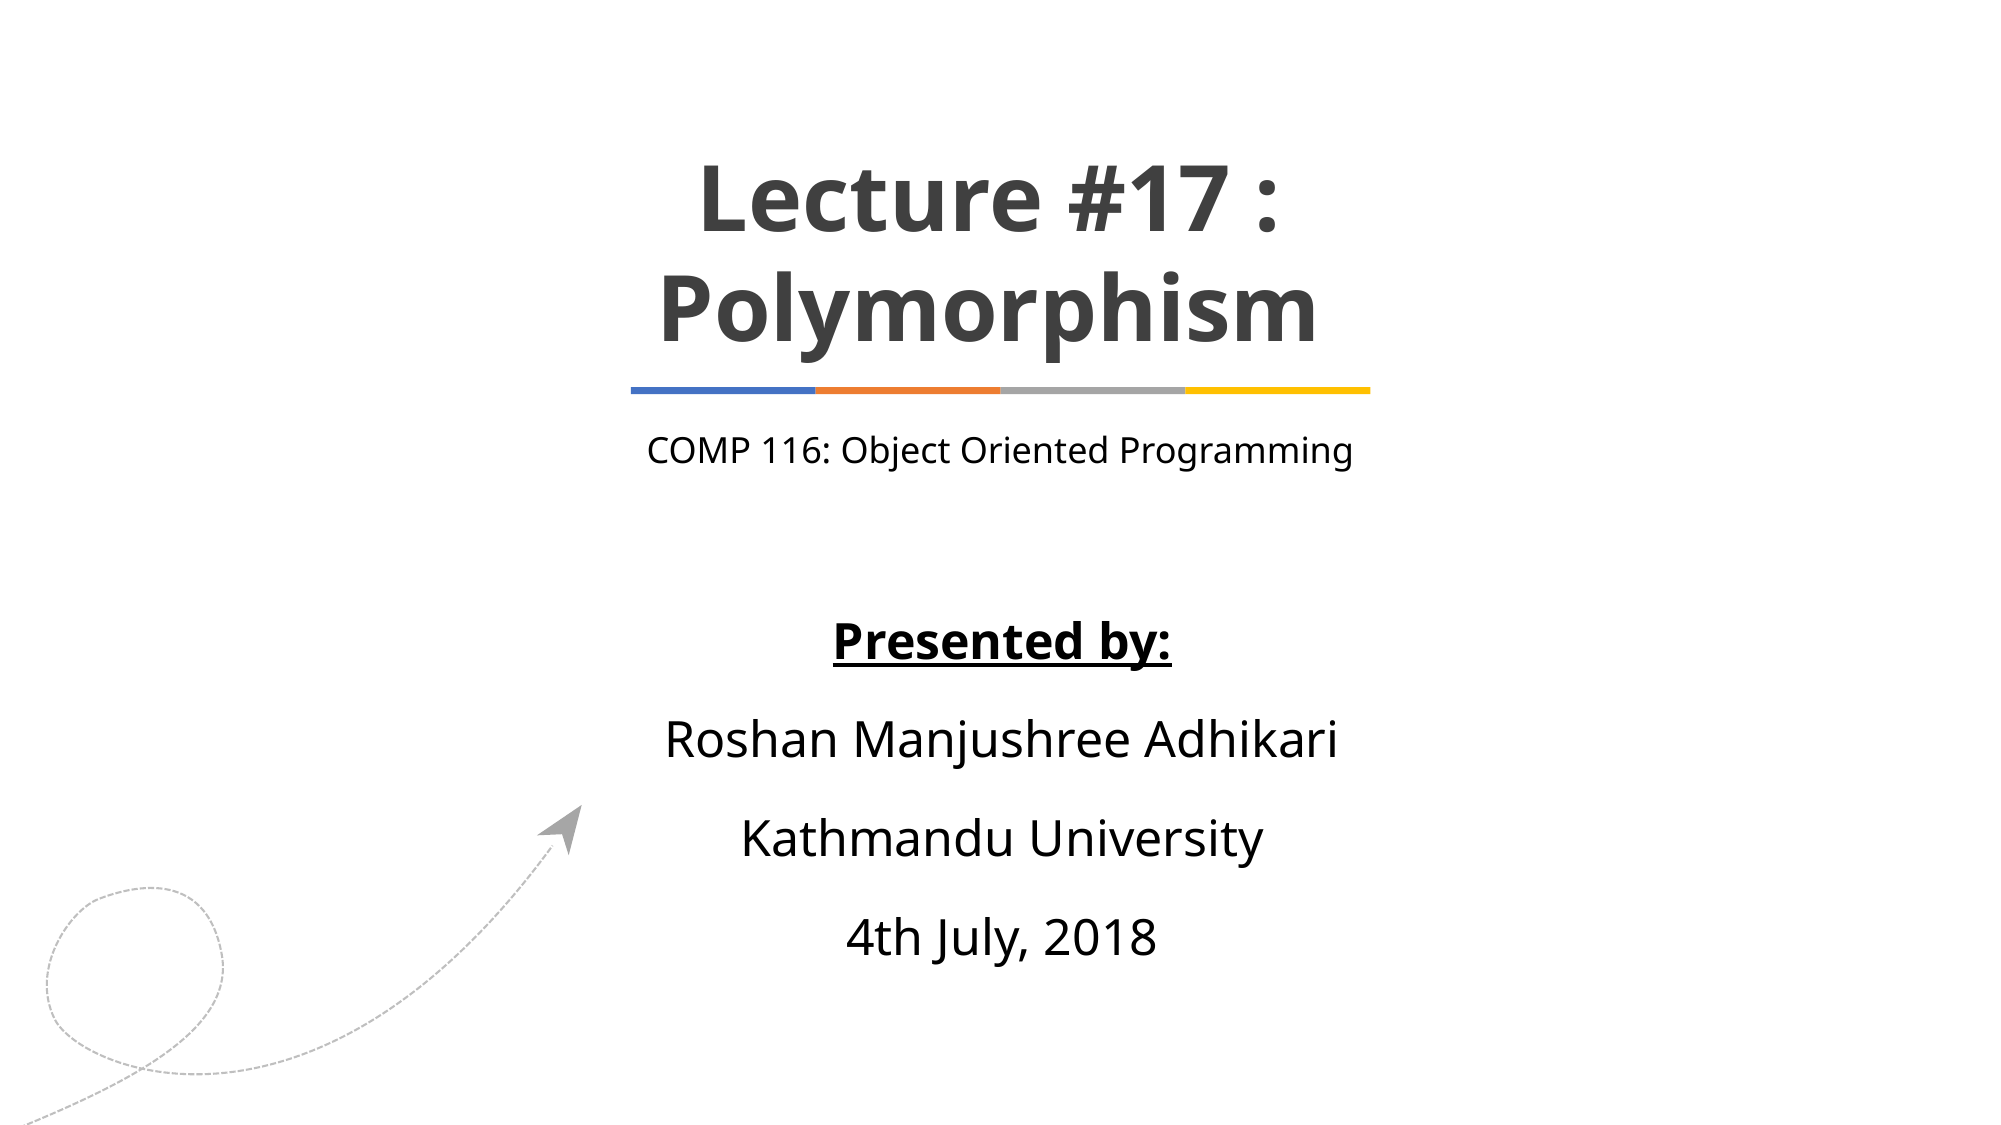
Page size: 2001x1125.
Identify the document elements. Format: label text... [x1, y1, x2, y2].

list Lecture #17 : Polymorphism [90, 147, 1912, 353]
list Presented by: Roshan Manjushree Adhikari Kathmandu University 4th July, 2018 [515, 591, 1489, 1010]
list COMP 116: Object Oriented Programming [630, 420, 1371, 478]
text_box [0, 800, 586, 1079]
